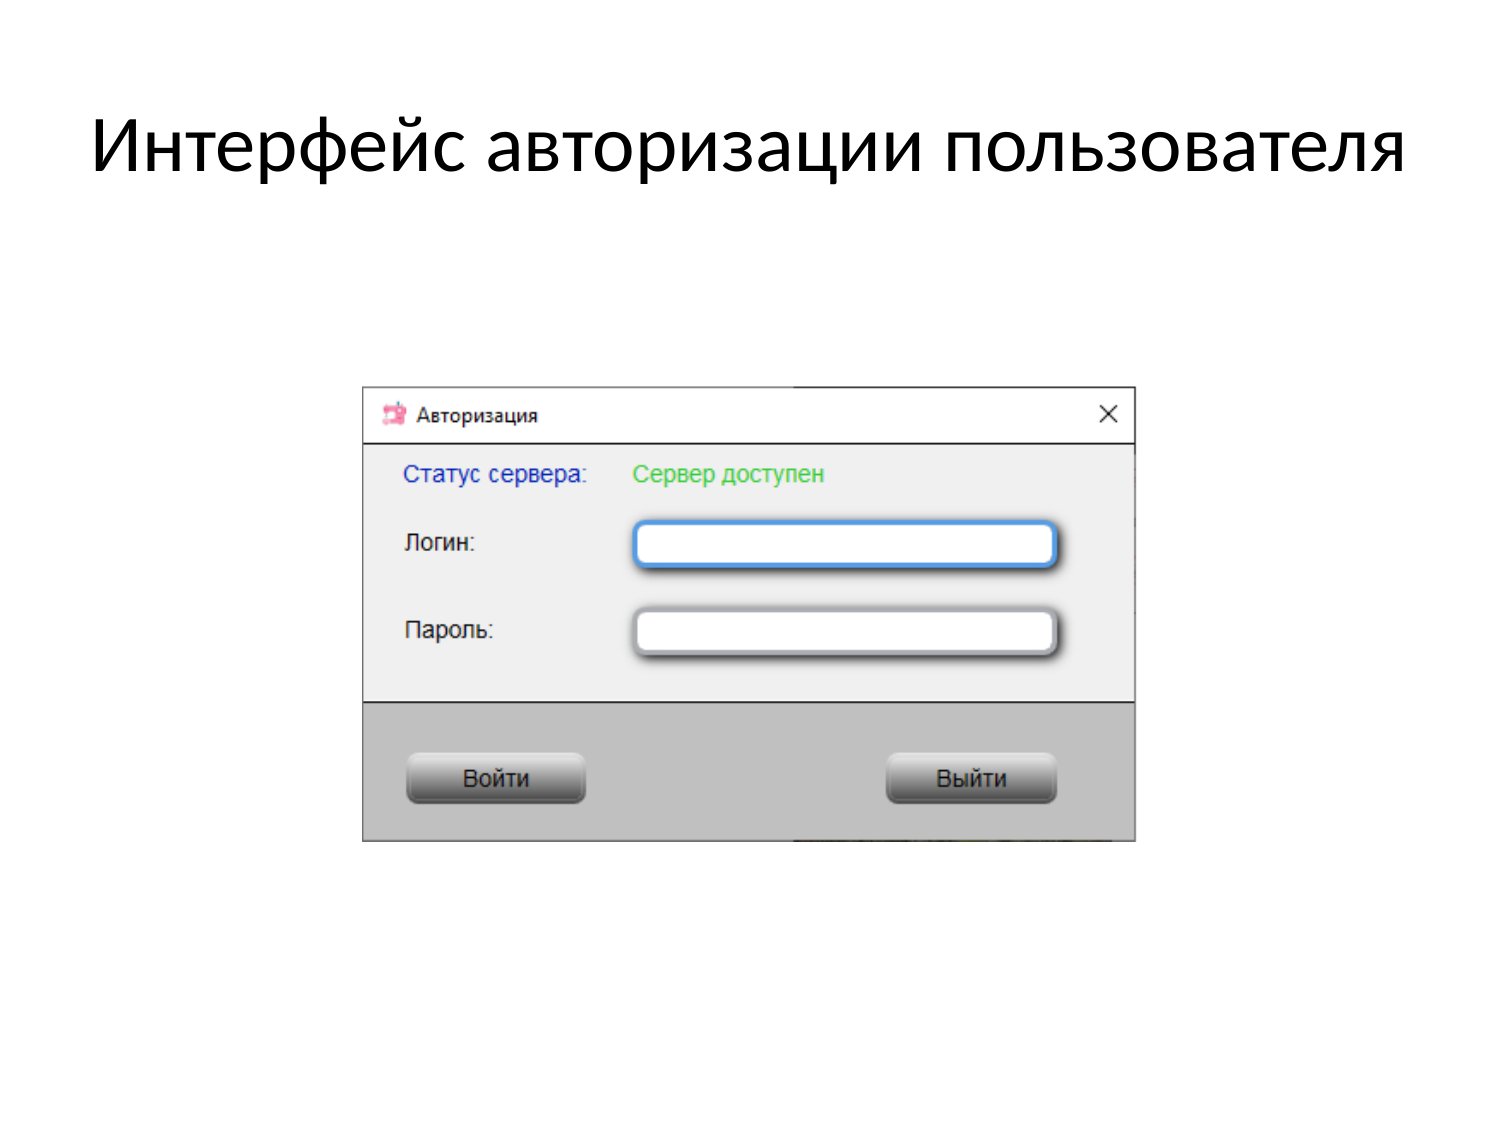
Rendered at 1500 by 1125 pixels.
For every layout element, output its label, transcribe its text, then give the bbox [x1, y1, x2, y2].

picture [362, 385, 1138, 843]
title Интерфейс авторизации пользователя [75, 45, 1425, 233]
